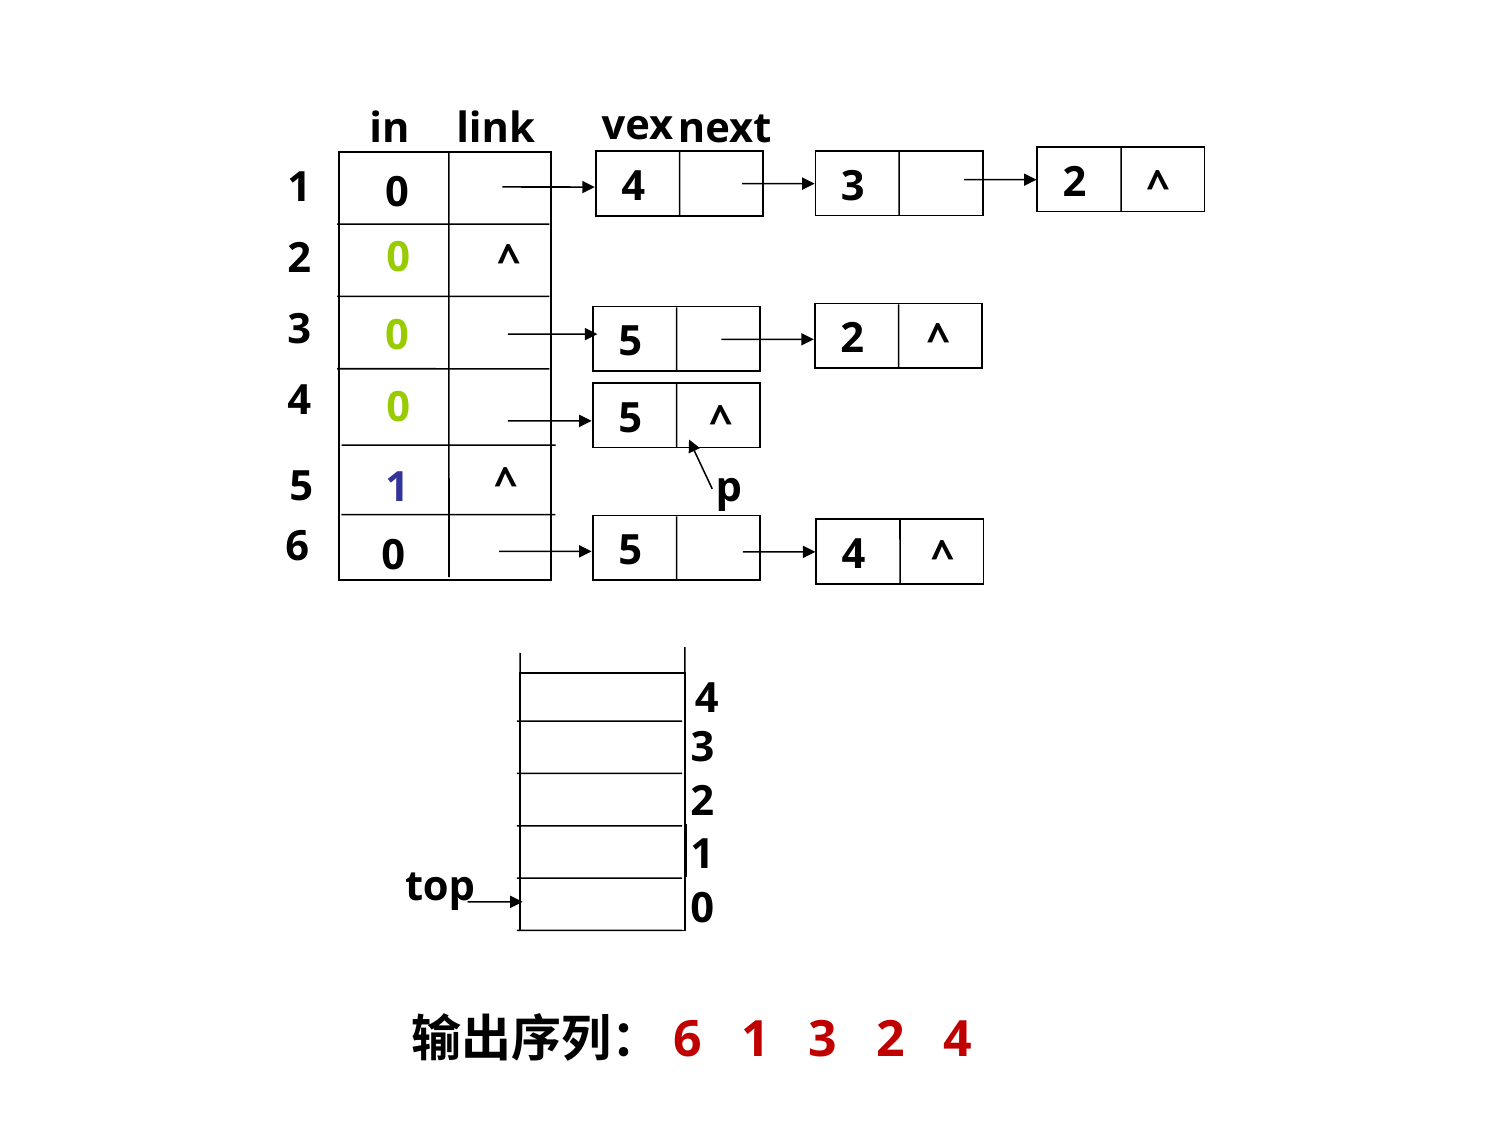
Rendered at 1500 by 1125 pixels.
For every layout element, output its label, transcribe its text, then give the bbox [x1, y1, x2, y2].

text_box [397, 851, 523, 918]
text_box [271, 89, 1205, 587]
text_box 输出序列：6 1 3 2 4 [396, 998, 987, 1074]
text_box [516, 646, 750, 940]
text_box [688, 439, 755, 519]
